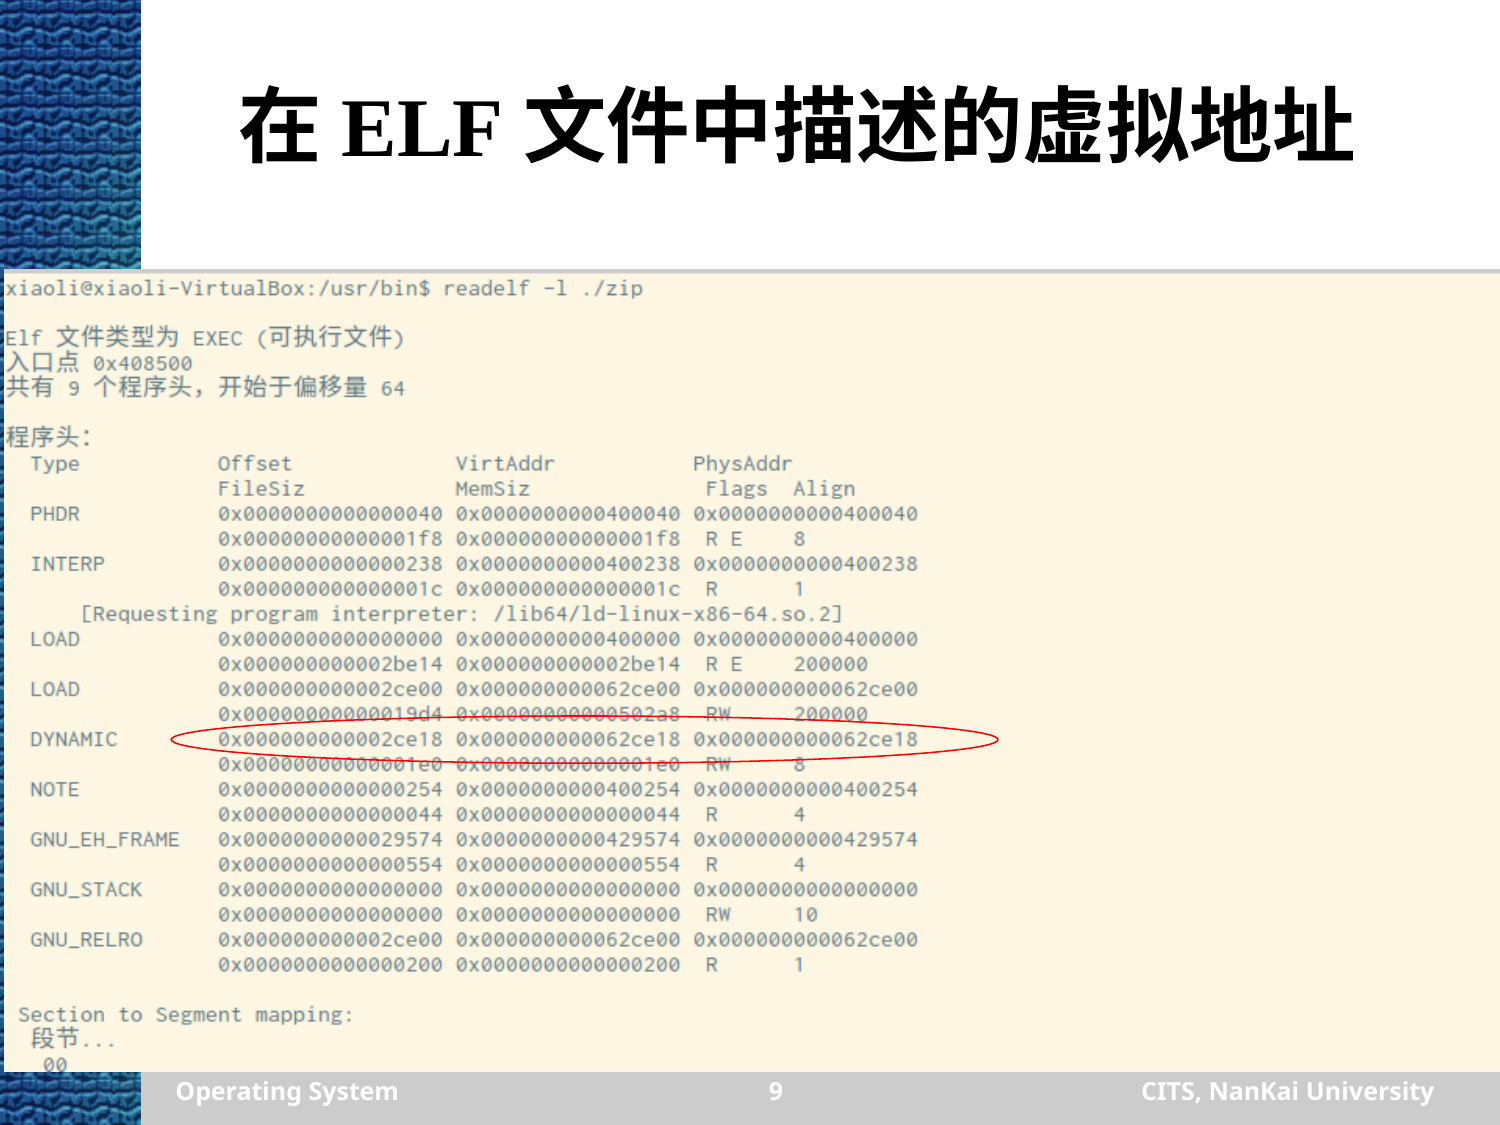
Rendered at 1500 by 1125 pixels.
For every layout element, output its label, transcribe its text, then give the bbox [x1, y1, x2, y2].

slide_number Operating System [160, 1081, 574, 1118]
picture [0, 0, 1500, 1125]
slide_number 9 [600, 1081, 951, 1118]
footer CITS, NanKai University [974, 1081, 1451, 1118]
title 在ELF文件中描述的虚拟地址 [159, 50, 1436, 197]
